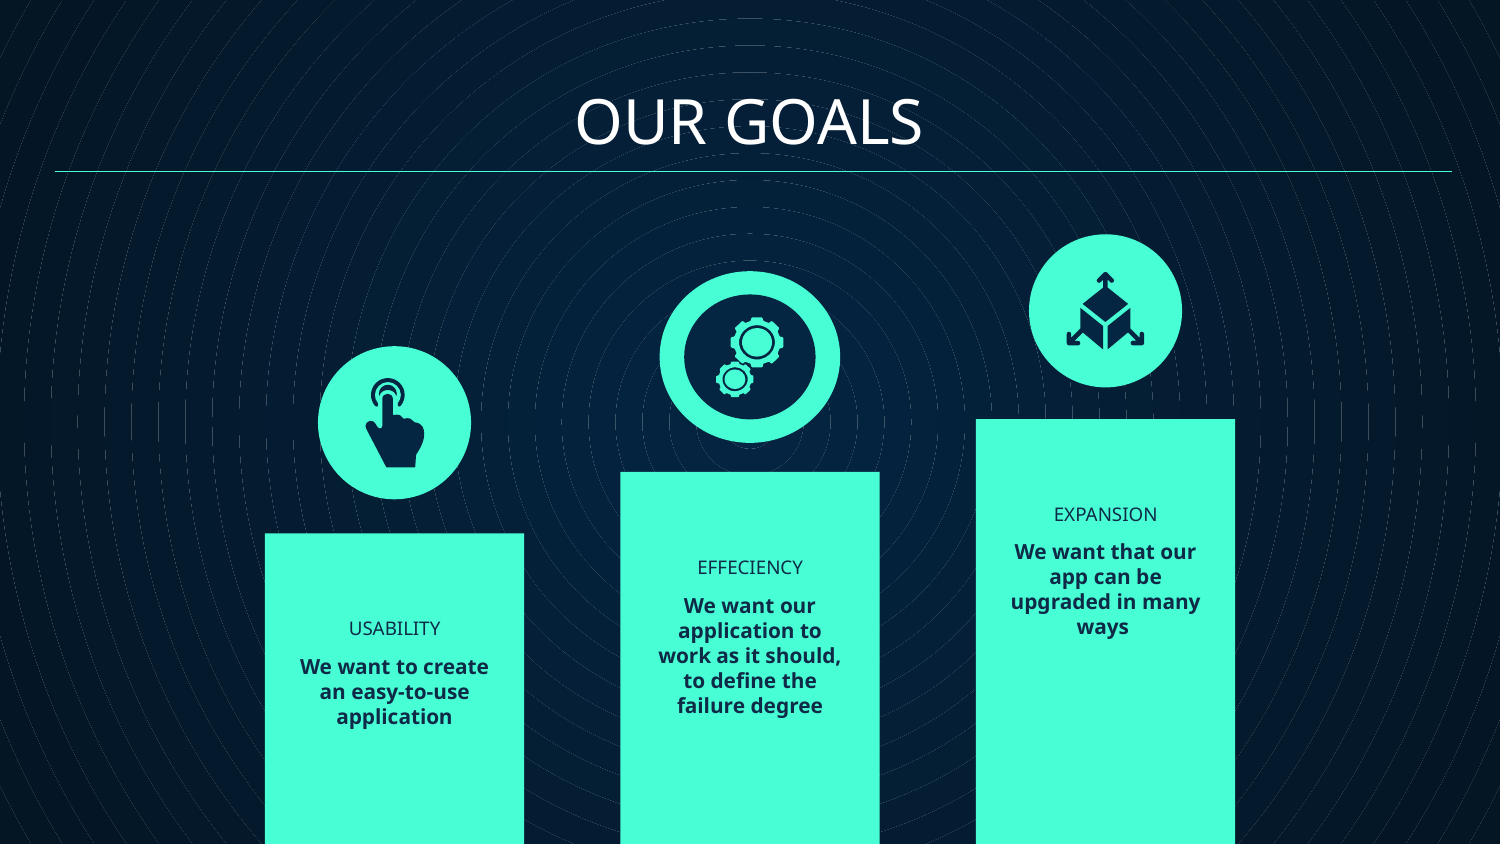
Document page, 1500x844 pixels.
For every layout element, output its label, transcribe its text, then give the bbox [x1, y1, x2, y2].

subtitle We want to create an easy-to-use application [280, 654, 509, 755]
title EXPANSION [935, 507, 1276, 541]
text_box [264, 654, 525, 844]
text_box [975, 419, 1236, 507]
title EFFECIENCY [579, 540, 921, 594]
title OUR GOALS [50, 72, 1449, 172]
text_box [363, 377, 426, 468]
text_box [264, 533, 525, 606]
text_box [1066, 271, 1145, 350]
text_box [1028, 234, 1183, 388]
text_box [975, 541, 1236, 844]
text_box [659, 270, 841, 444]
subtitle We want our application to work as it should, to define the failure degree [635, 594, 865, 725]
text_box [620, 594, 880, 844]
subtitle We want that our app can be upgraded in many ways [991, 541, 1220, 629]
title USABILITY [224, 606, 565, 654]
text_box [317, 346, 472, 500]
text_box [620, 471, 880, 540]
